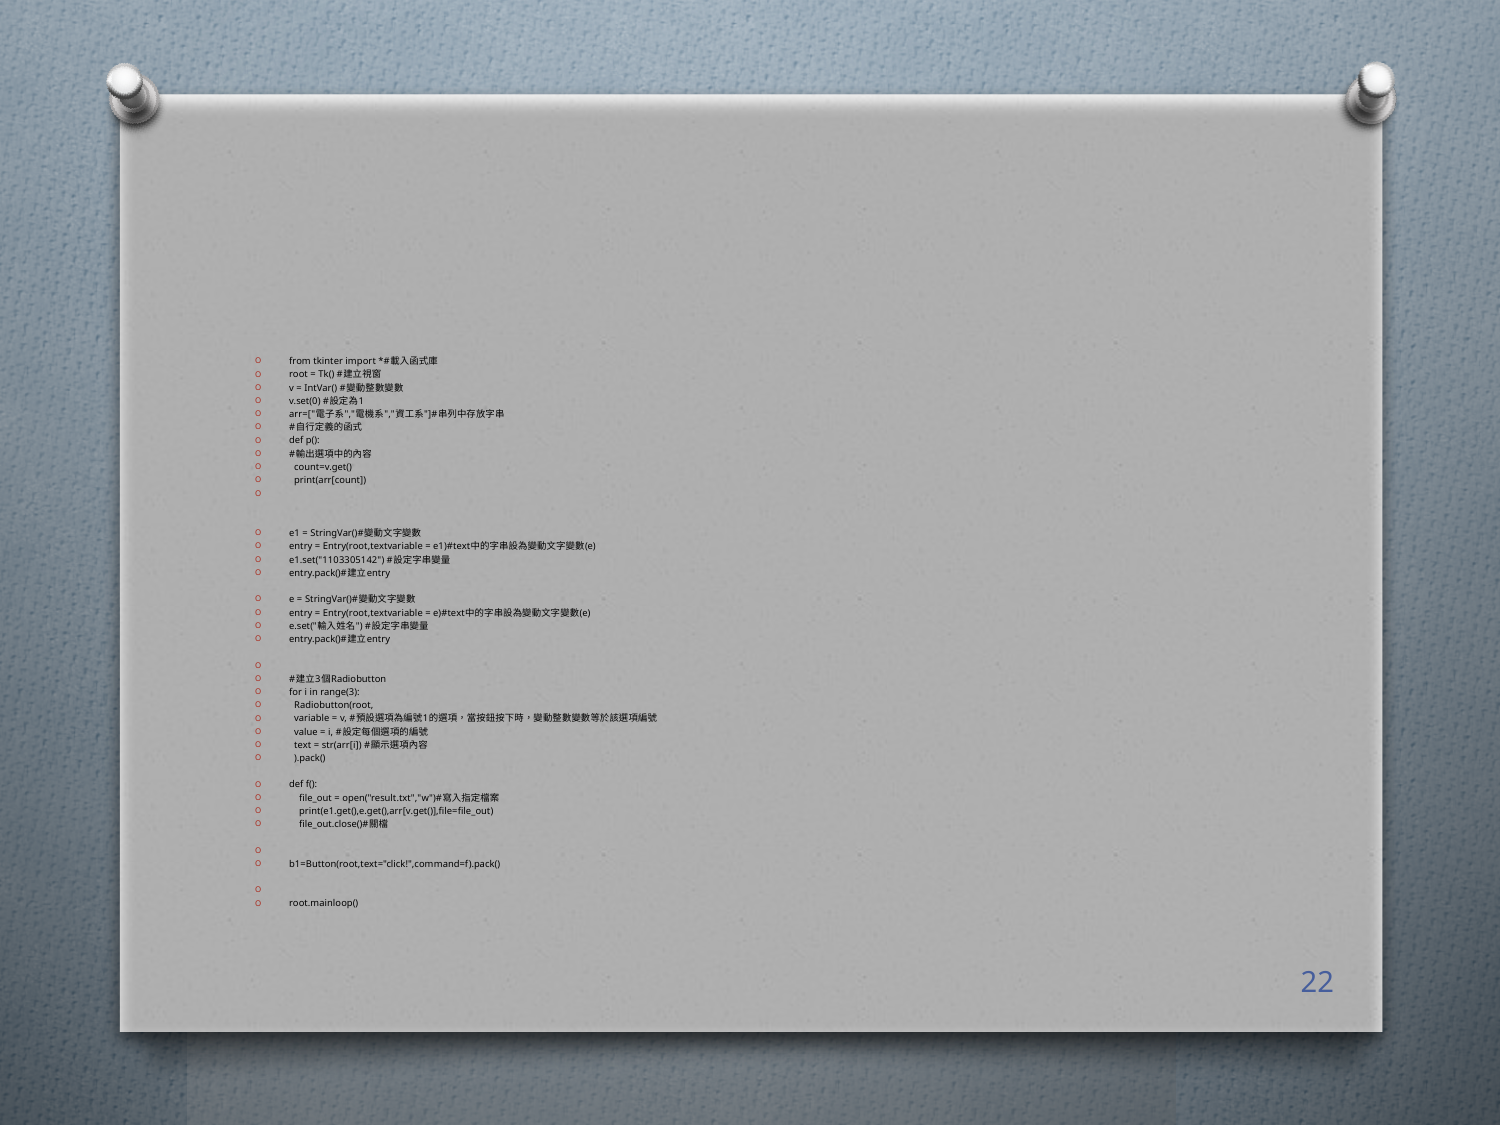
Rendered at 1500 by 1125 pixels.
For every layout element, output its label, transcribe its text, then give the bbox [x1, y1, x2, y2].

slide_number 22 [1258, 952, 1350, 1013]
picture [1317, 35, 1439, 156]
list from tkinter import *#載入函式庫 root = Tk() #建立視窗 v = IntVar() #變動整數變數 v.set(0) #設定為1 arr=["電子系","電機系","資工系"]#串列中存放字串 #自行定義的函式 def p(): #輸出選項中的內容 count=v.get() print(arr[count]) e1 = StringVar()#變動文字變數 entry = Entry(root,textvariable = e1)#text中的字串設為變動文字變數(e) e1.set("1103305142") #設定字串變量 entry.pack()#建立entry e = StringVar()#變動文字變數 entry = Entry(root,textvariable = e)#text中的字串設為變動文字變數(e) e.set("輸入姓名") #設定字串變量 entry.pack()#建立entry #建立3個Radiobutton for i in range(3): Radiobutton(root, variable = v, #預設選項為編號1的選項，當按鈕按下時，變動整數變數等於該選項編號 value = i, #設定每個選項的編號 text = str(arr[i]) #顯示選項內容 ).pack() def f(): file_out = open("result.txt","w")#寫入指定檔案 print(e1.get(),e.get(),arr[v.get()],file=file_out) file_out.close()#關檔 b1=Button(root,text="click!",command=f).pack() root.mainloop() [240, 347, 1257, 939]
picture [75, 29, 198, 153]
